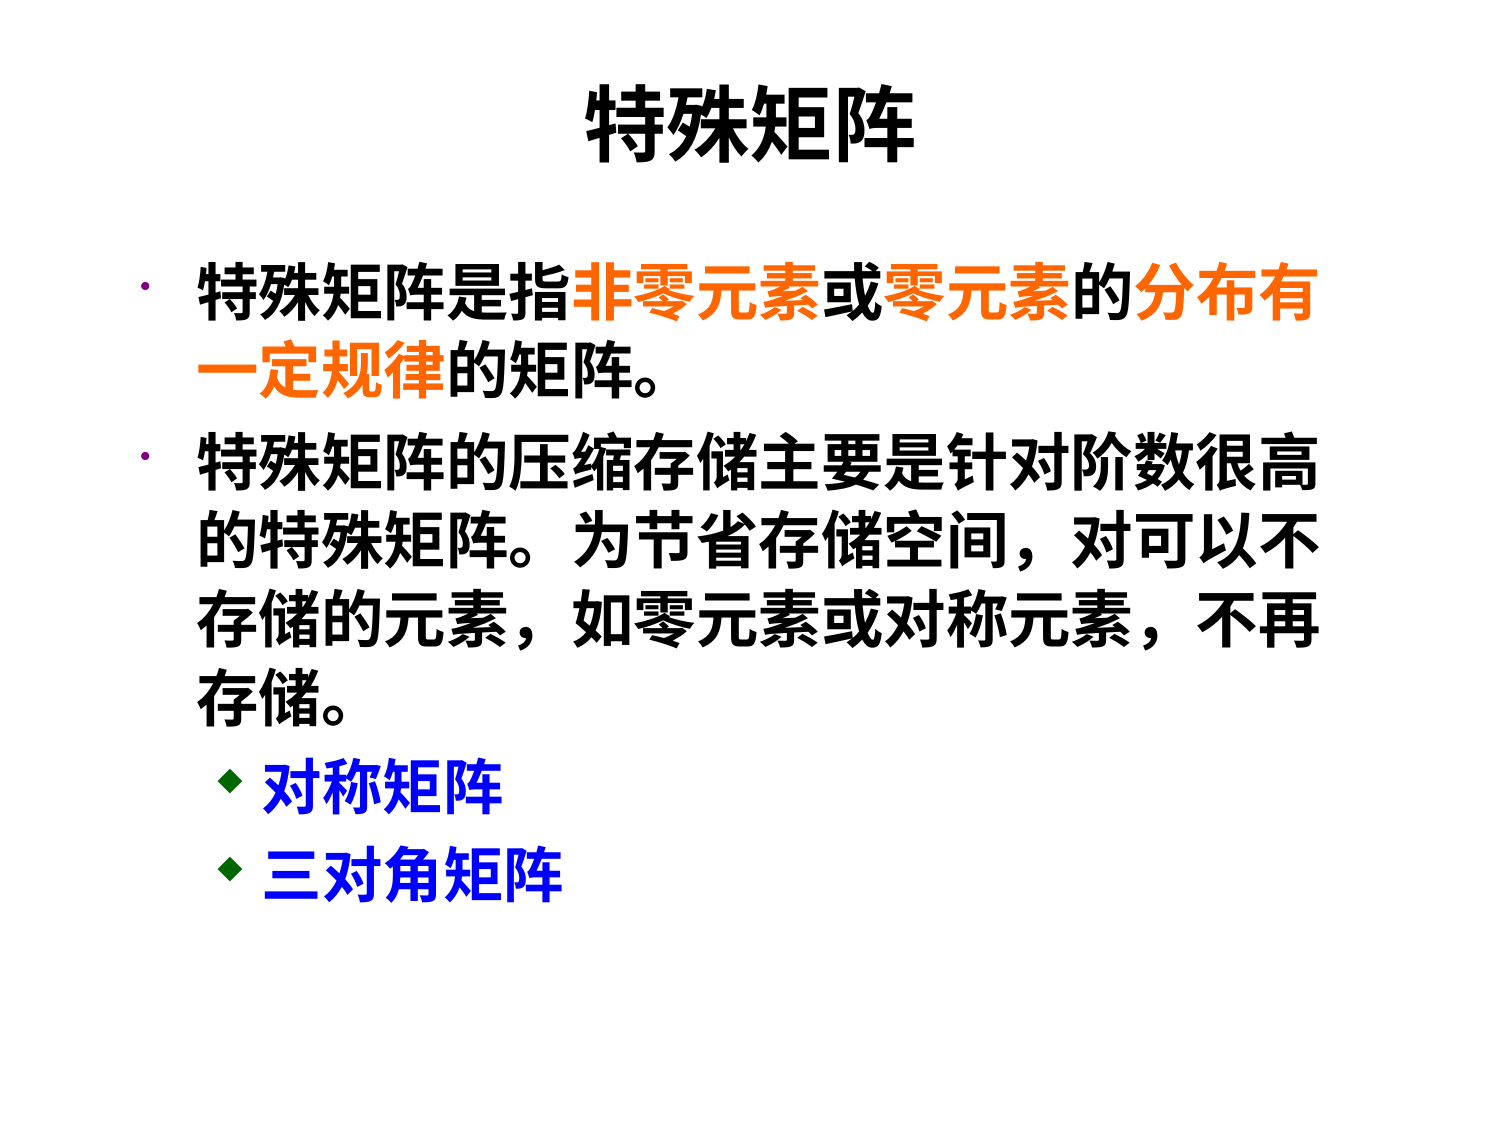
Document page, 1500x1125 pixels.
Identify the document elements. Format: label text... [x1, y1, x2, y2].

list 特殊矩阵是指非零元素或零元素的分布有一定规律的矩阵。 特殊矩阵的压缩存储主要是针对阶数很高的特殊矩阵。为节省存储空间，对可以不存储的元素，如零元素或对称元素，不再存储。 对称矩阵 三对角矩阵 [125, 241, 1385, 960]
title 特殊矩阵 [112, 45, 1388, 199]
